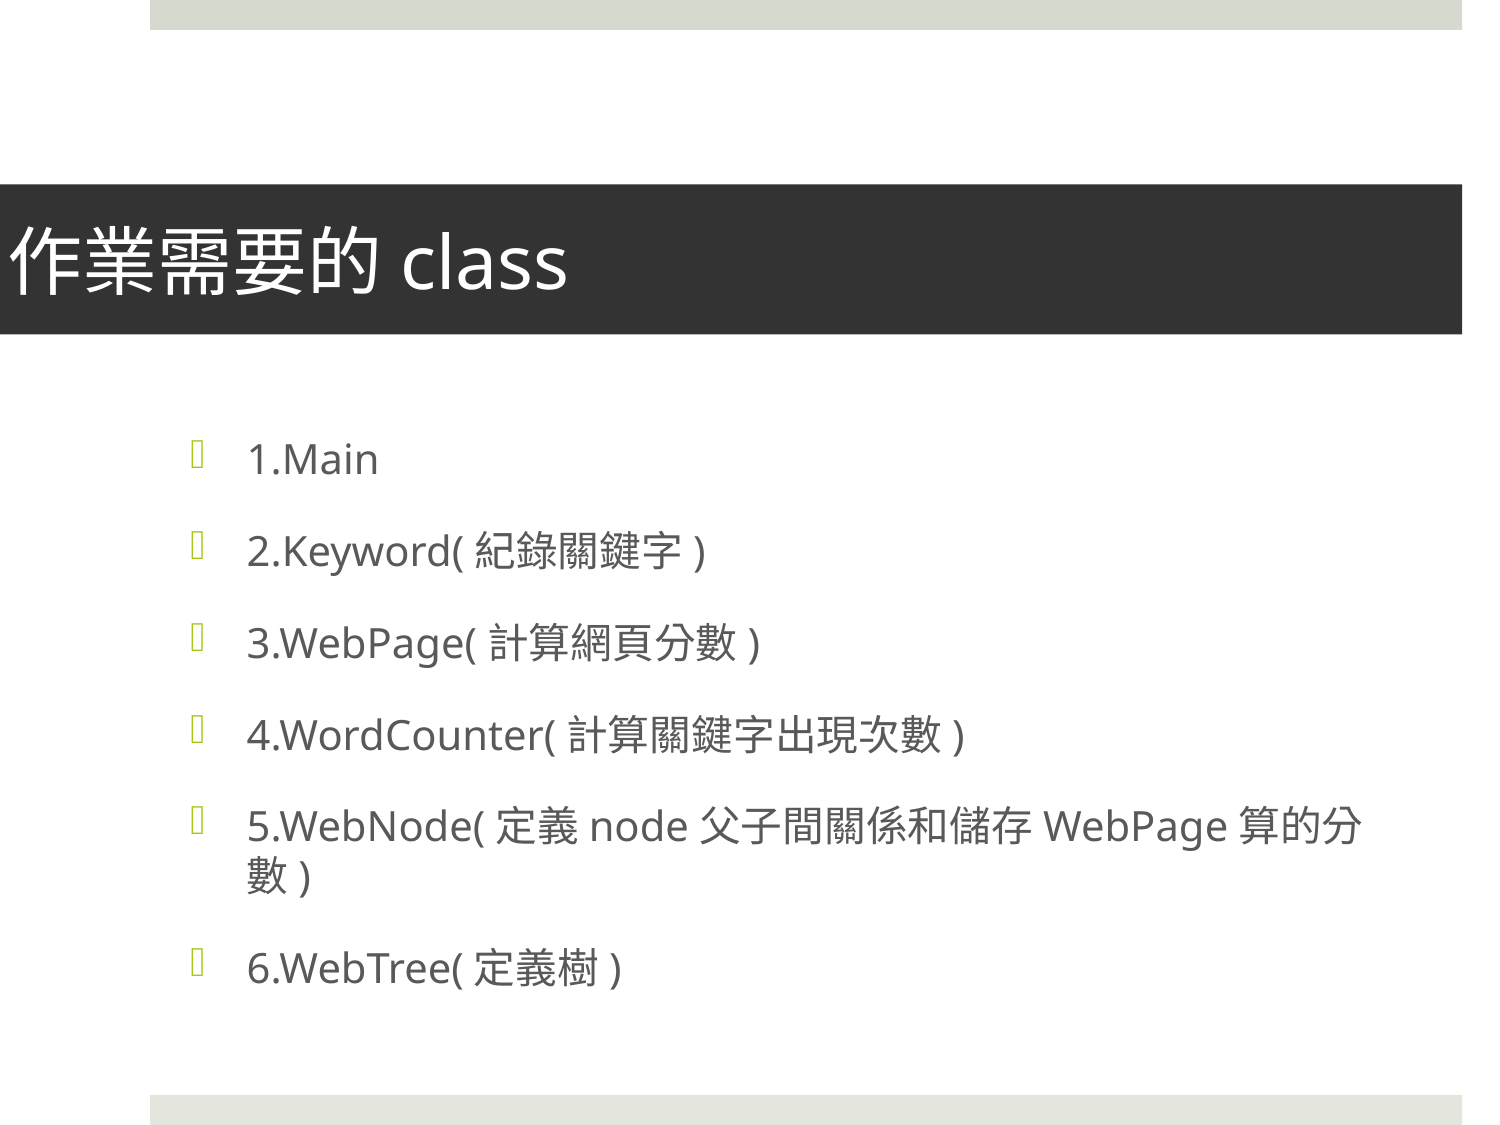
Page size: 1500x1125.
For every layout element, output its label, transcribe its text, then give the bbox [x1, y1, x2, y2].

title 作業需要的class [0, 183, 1463, 335]
list 1.Main 2.Keyword(紀錄關鍵字) 3.WebPage(計算網頁分數) 4.WordCounter(計算關鍵字出現次數) 5.WebNode(定義node父子間關係和儲存WebPage算的分數) 6.WebTree(定義樹) [182, 425, 1432, 1029]
